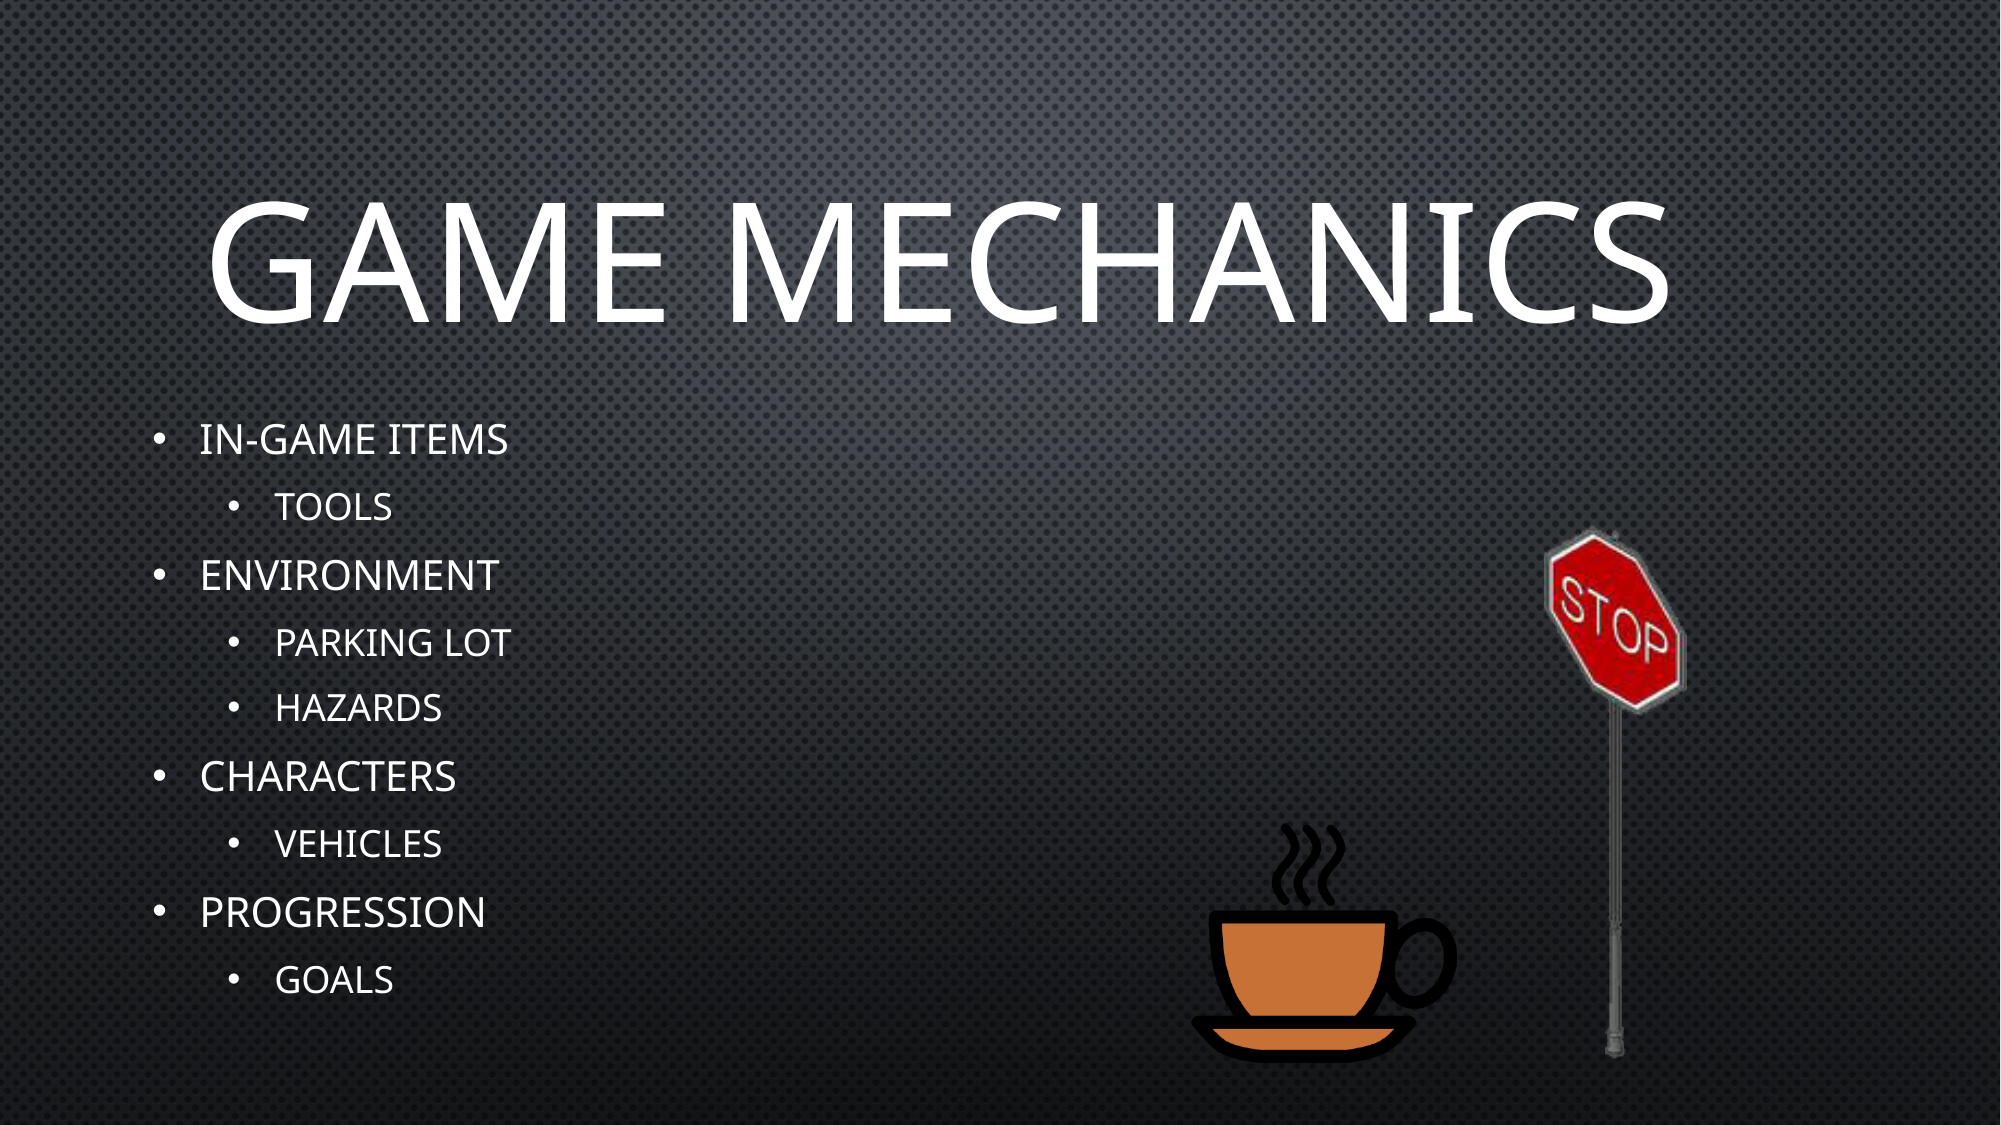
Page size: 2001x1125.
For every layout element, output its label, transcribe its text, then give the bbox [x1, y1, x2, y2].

title Game Mechanics [187, 99, 1813, 327]
list In-game Items Tools Environment Parking Lot Hazards Characters Vehicles Progression Goals [137, 327, 1863, 1087]
picture [1191, 504, 1895, 1063]
